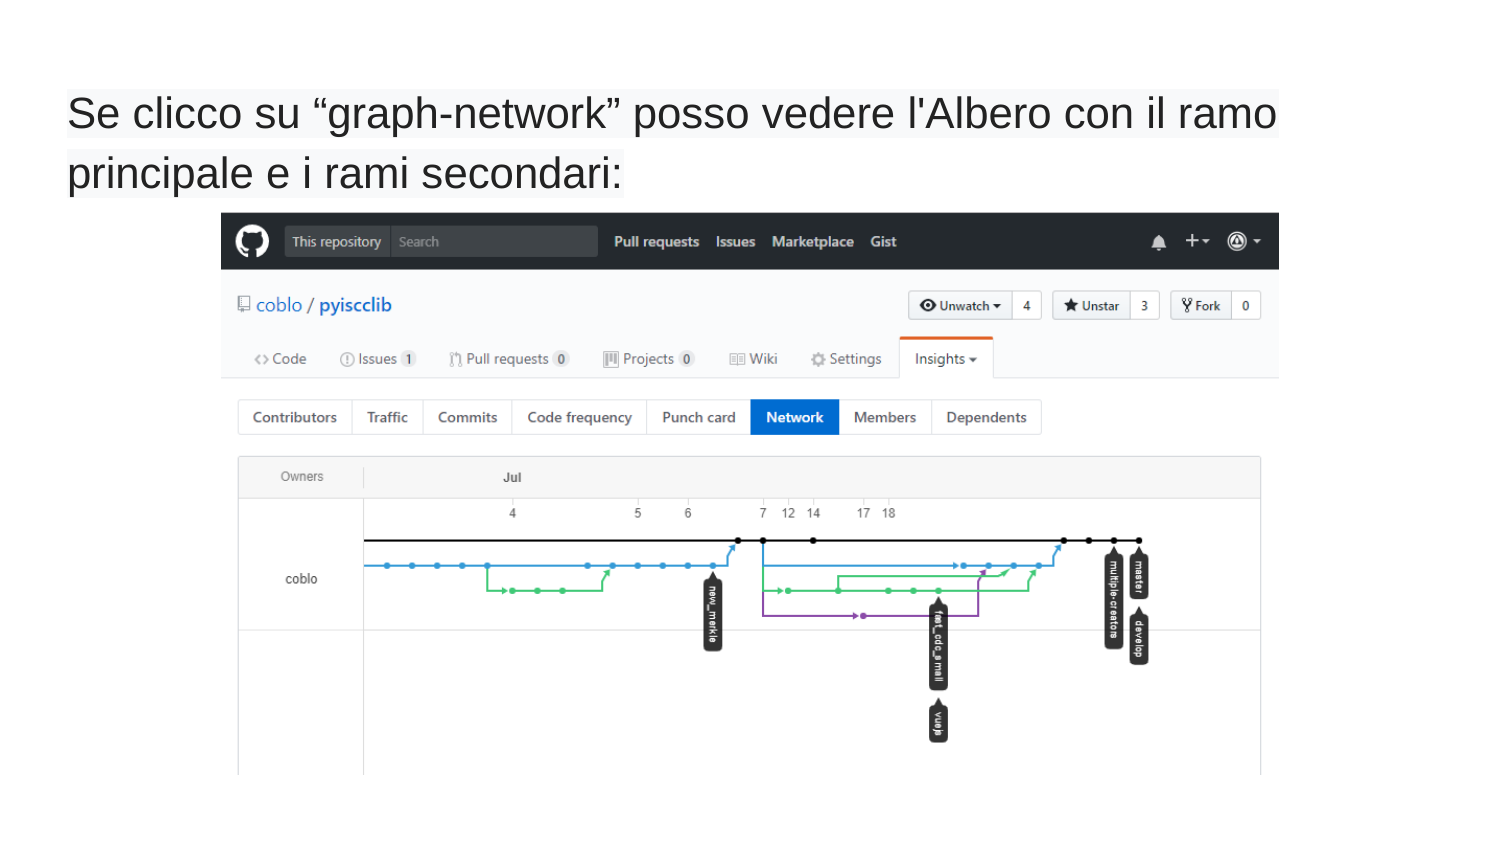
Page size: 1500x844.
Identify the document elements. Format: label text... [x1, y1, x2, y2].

list Se clicco su “graph-network” posso vedere l'Albero con il ramo principale e i rami secondari: [52, 61, 1448, 255]
picture [220, 212, 1279, 775]
